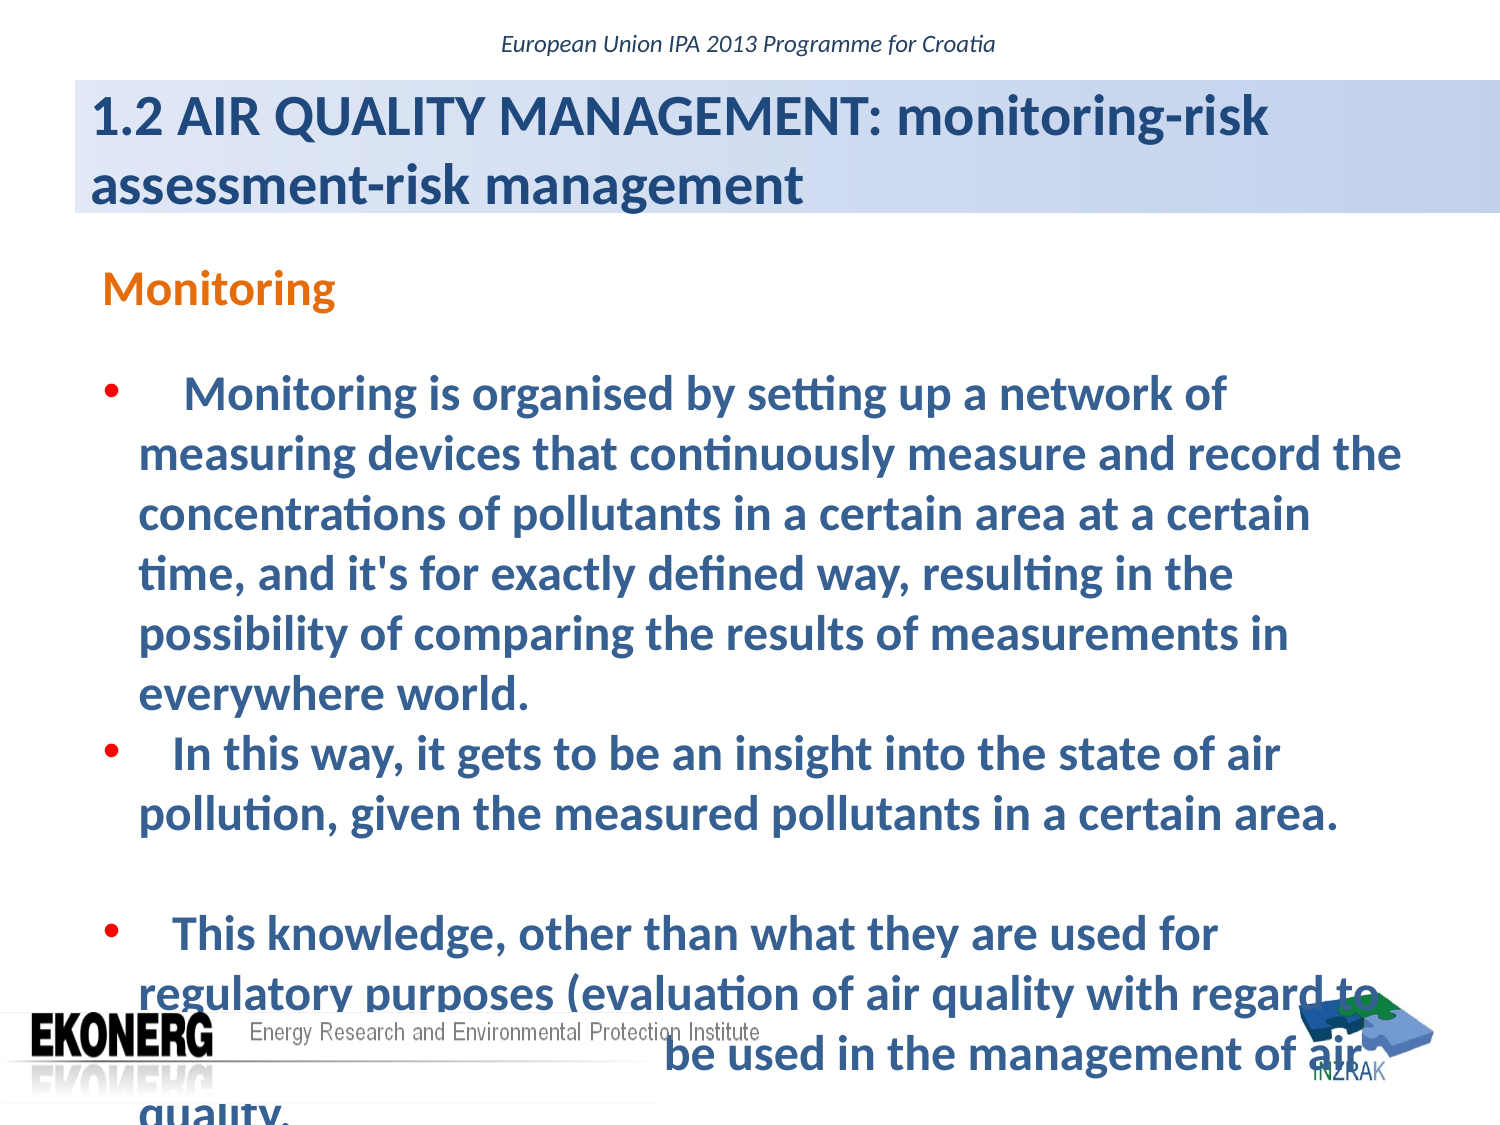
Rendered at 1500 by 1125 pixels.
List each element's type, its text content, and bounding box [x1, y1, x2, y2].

text_box Monitoring [87, 248, 441, 323]
text_box Monitoring is organised by setting up a network of measuring devices that continuously measure and record the concentrations of pollutants in a certain area at a certain time, and it's for exactly defined way, resulting in the possibility of comparing the results of measurements in everywhere world. In this way, it gets to be an insight into the state of air pollution, given the measured pollutants in a certain area. This knowledge, other than what they are used for regulatory purposes (evaluation of air quality with regard to limit values), continue to be used in the management of air quality. [88, 353, 1424, 1125]
text_box European Union IPA 2013 Programme for Croatia [0, 23, 1498, 71]
picture [0, 1006, 783, 1105]
picture [1298, 992, 1434, 1088]
title 1.2 AIR QUALITY MANAGEMENT: monitoring-risk assessment-risk management [75, 80, 1500, 213]
